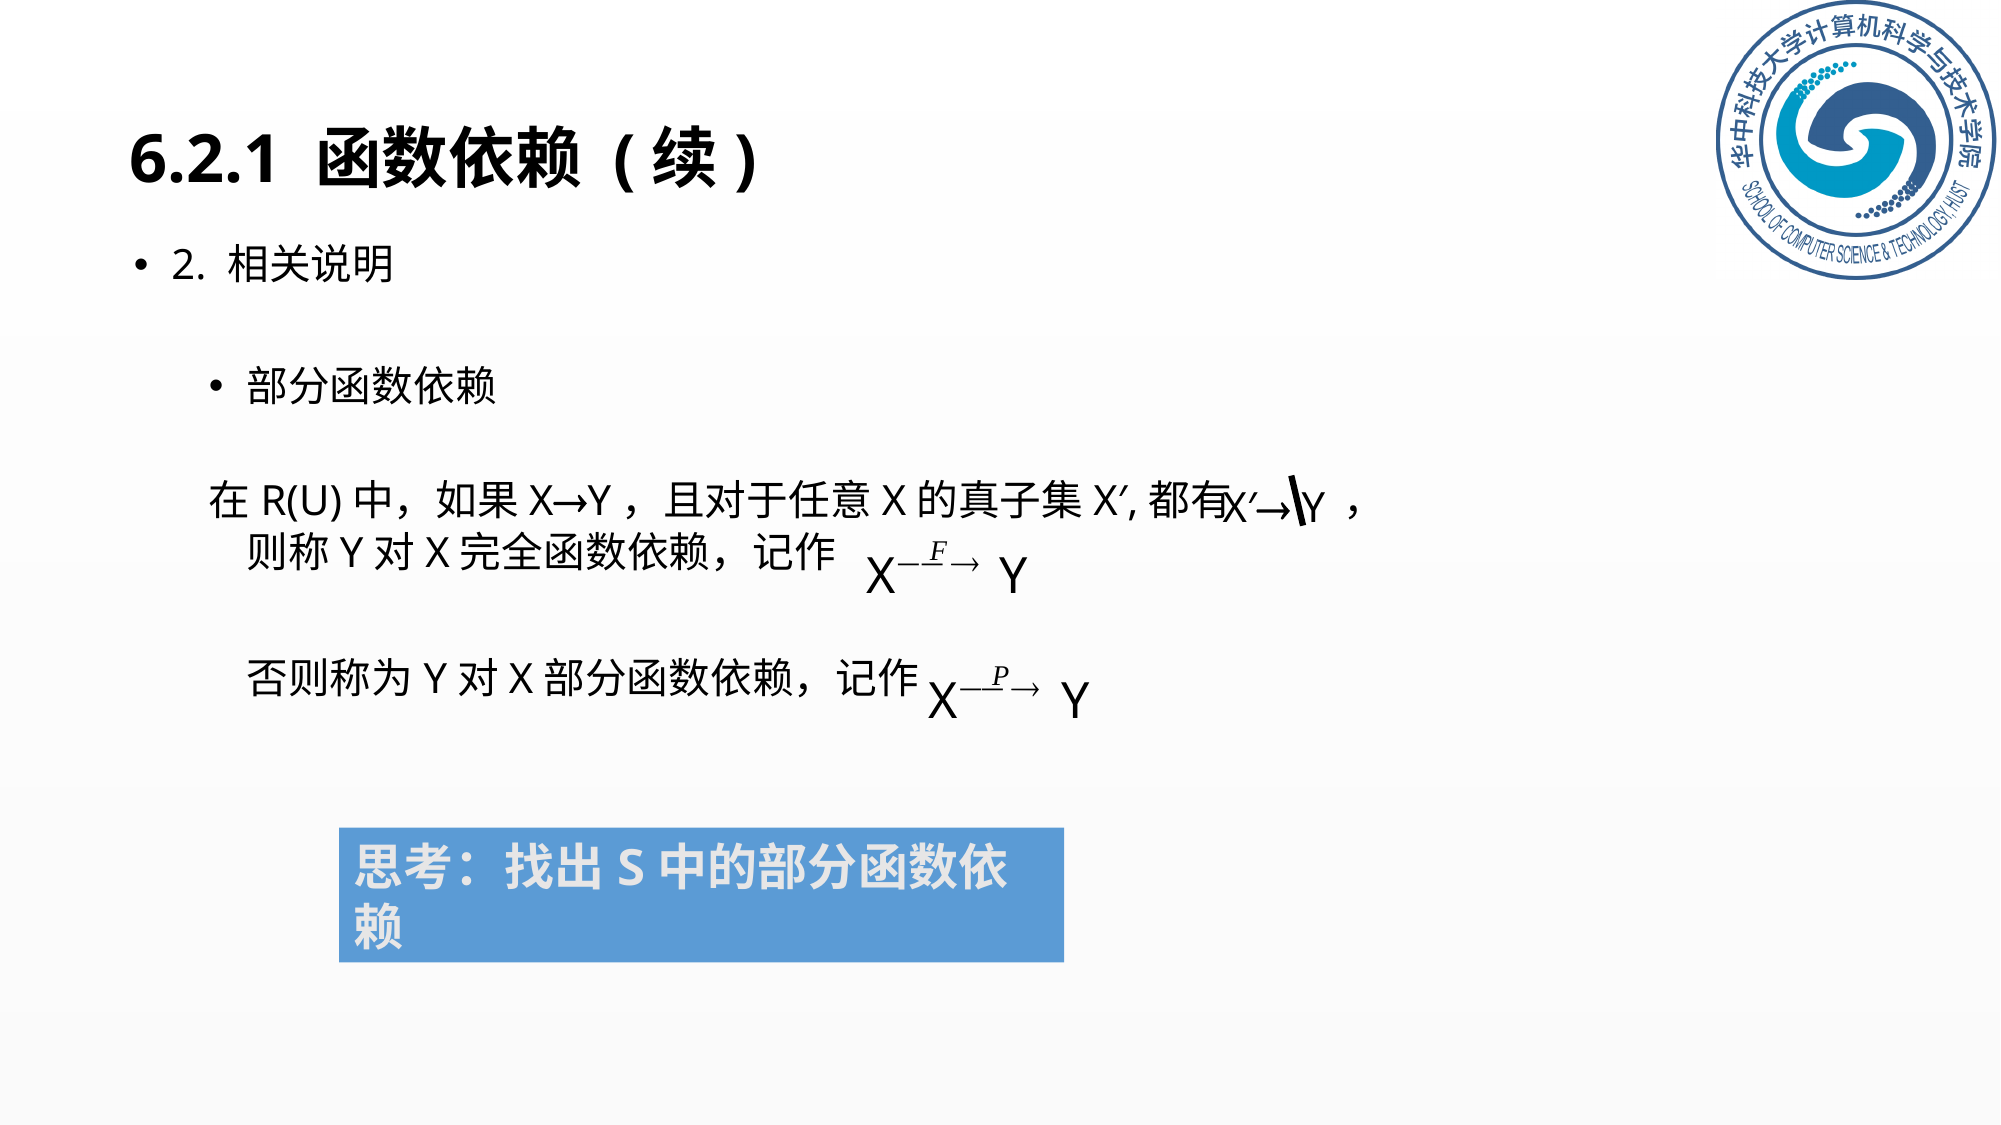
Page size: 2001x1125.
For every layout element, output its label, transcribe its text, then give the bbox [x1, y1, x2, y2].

text_box [627, 525, 2000, 622]
text_box 思考：找出S中的部分函数依赖 [339, 827, 1065, 963]
list 2. 相关说明 部分函数依赖 在R(U)中，如果XY，且对于任意X的真子集X′,都有 ，则称Y对X完全函数依赖，记作 否则称为Y对X部分函数依赖，记作 [118, 236, 1394, 749]
text_box X Y [913, 661, 1118, 736]
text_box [951, 661, 1050, 707]
text_box X Y [851, 536, 1056, 611]
title 6.2.1 函数依赖 (续) [114, 113, 1390, 209]
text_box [888, 536, 990, 581]
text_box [1201, 473, 1347, 540]
picture [1716, 0, 1999, 280]
